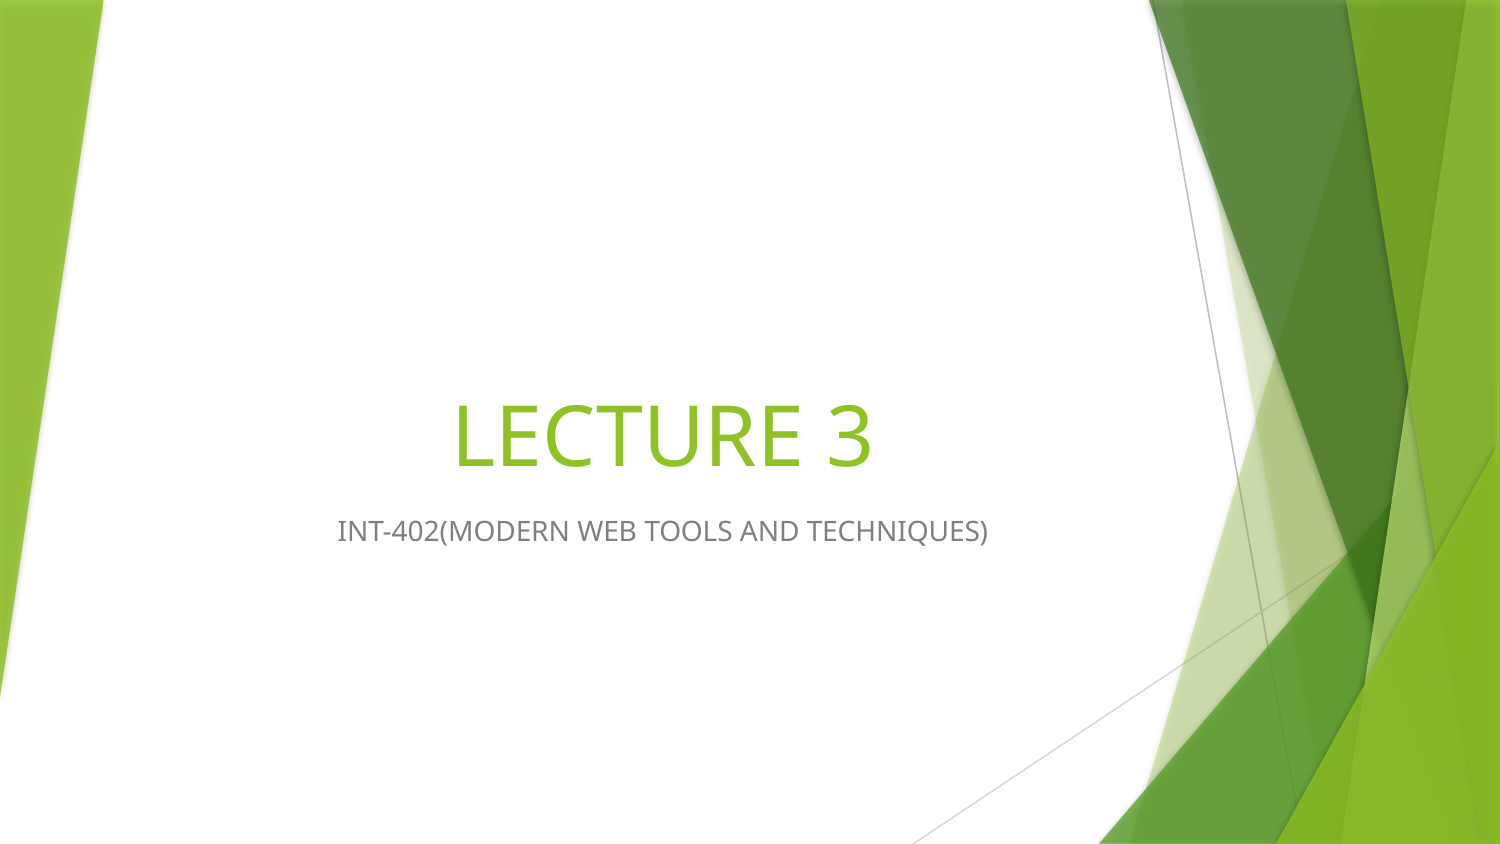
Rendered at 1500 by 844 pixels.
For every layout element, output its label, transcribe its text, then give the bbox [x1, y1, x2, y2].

title LECTURE 3 [185, 295, 1141, 498]
subtitle INT-402(MODERN WEB TOOLS AND TECHNIQUES) [185, 498, 1141, 634]
